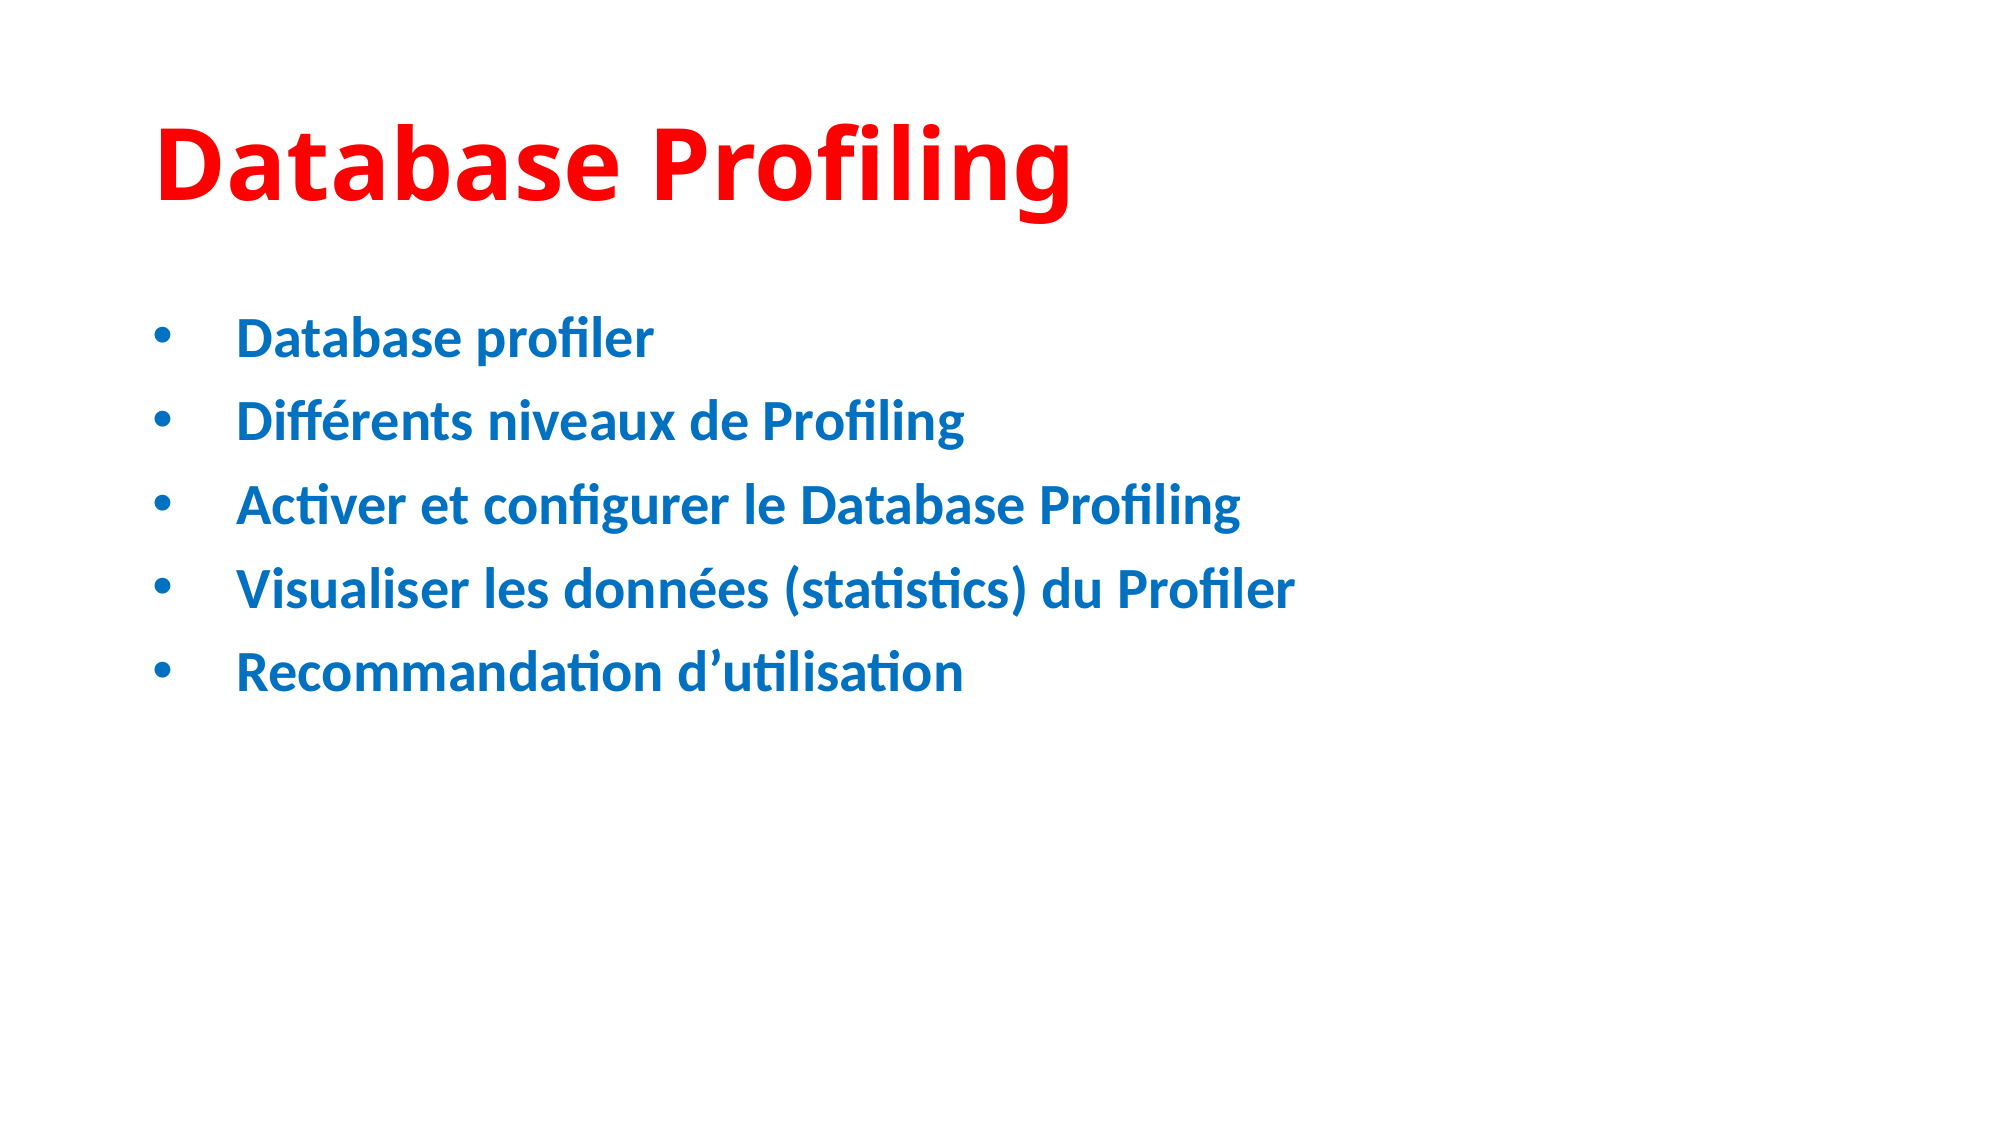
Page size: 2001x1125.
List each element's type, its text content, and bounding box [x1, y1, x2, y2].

text_box Database profiler Différents niveaux de Profiling Activer et configurer le Database Profiling Visualiser les données (statistics) du Profiler Recommandation d’utilisation [137, 299, 1863, 1014]
text_box Database Profiling [137, 59, 1863, 278]
